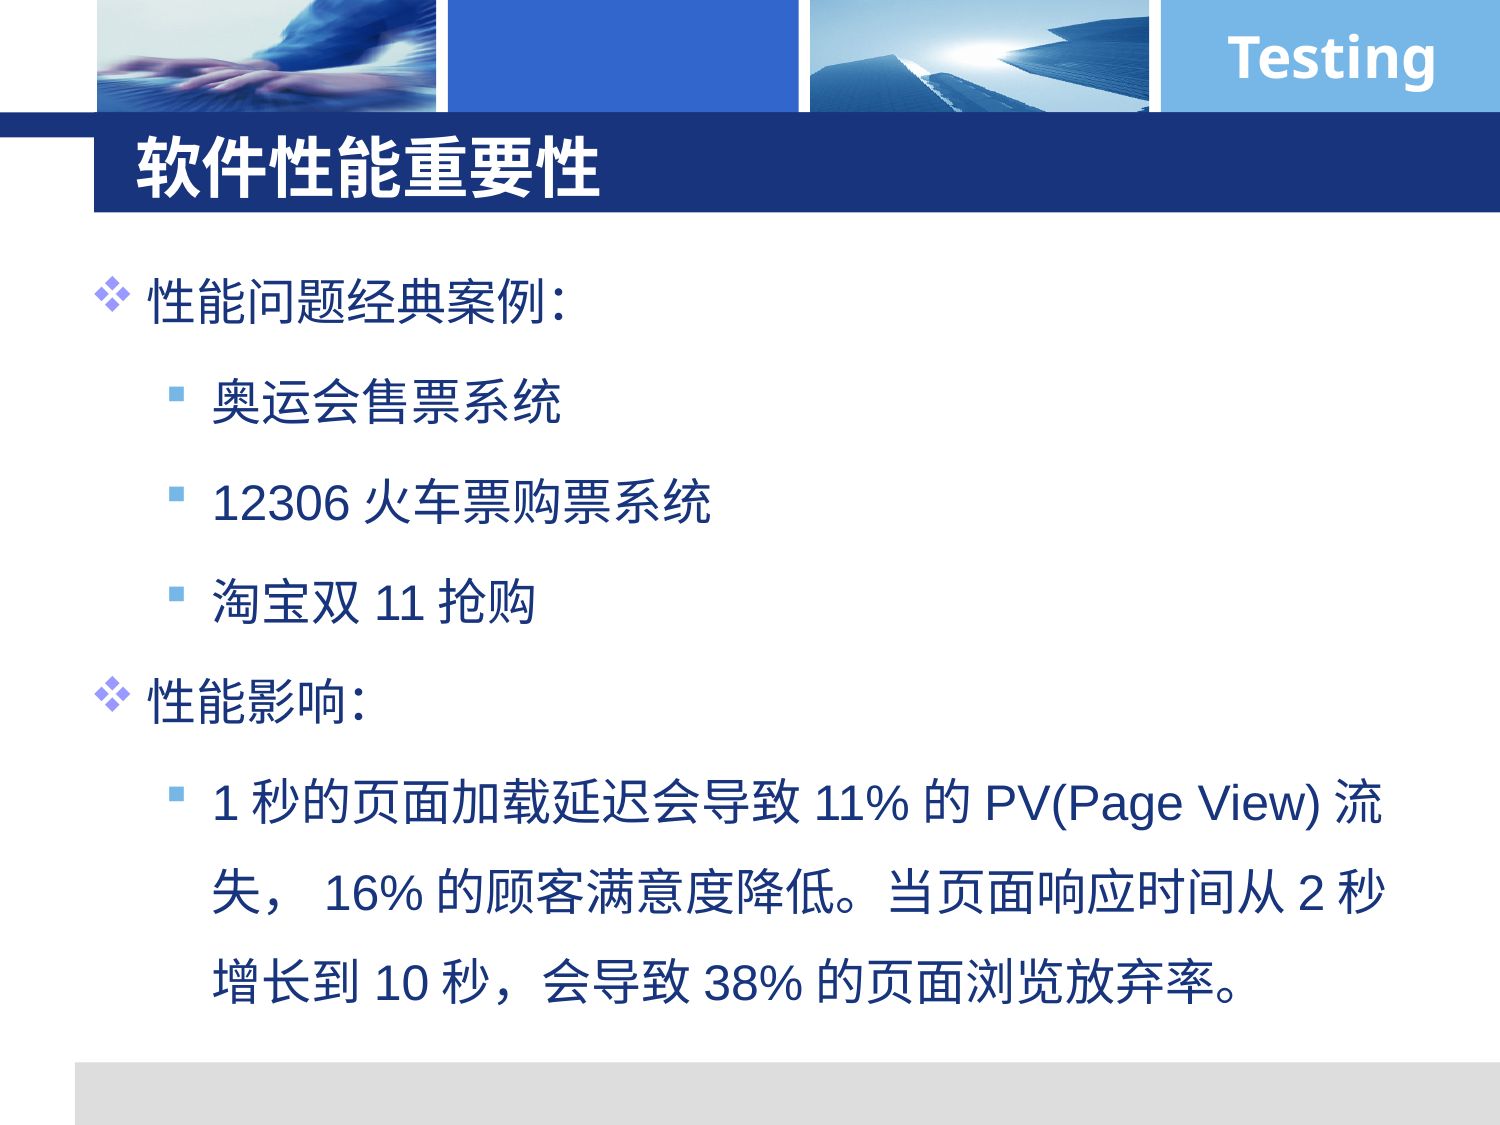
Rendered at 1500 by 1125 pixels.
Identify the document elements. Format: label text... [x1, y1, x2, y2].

picture [97, 0, 437, 112]
picture [810, 0, 1150, 112]
title 软件性能重要性 [120, 120, 1400, 213]
list 性能问题经典案例： 奥运会售票系统 12306火车票购票系统 淘宝双11抢购 性能影响： 1秒的页面加载延迟会导致11%的PV(Page View)流失，16%的顾客满意度降低。当页面响应时间从2秒增长到10秒，会导致38%的页面浏览放弃率。 [75, 232, 1425, 1034]
